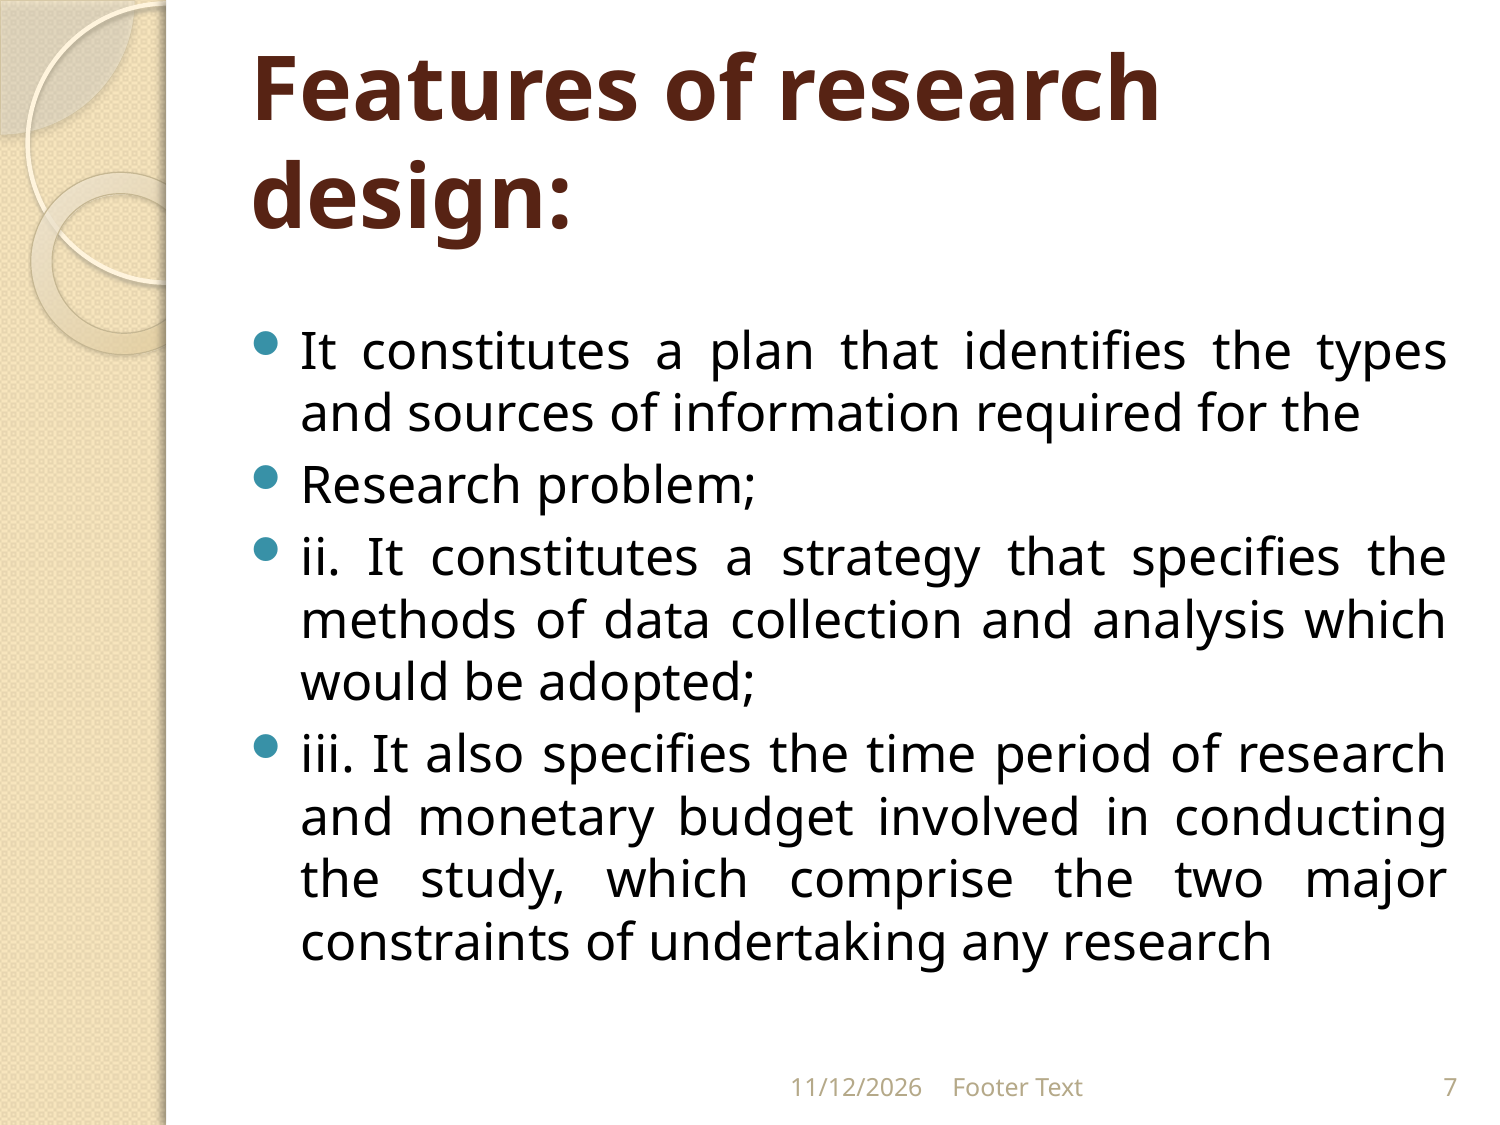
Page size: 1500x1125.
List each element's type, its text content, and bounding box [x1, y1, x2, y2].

list It constitutes a plan that identifies the types and sources of information required for the Research problem; ii. It constitutes a strategy that specifies the methods of data collection and analysis which would be adopted; iii. It also specifies the time period of research and monetary budget involved in conducting the study, which comprise the two major constraints of undertaking any research [235, 237, 1466, 1025]
slide_number 7 [1413, 1034, 1488, 1113]
title Features of research design: [235, 45, 1466, 233]
footer Footer Text [937, 1034, 1413, 1113]
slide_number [587, 1034, 937, 1113]
